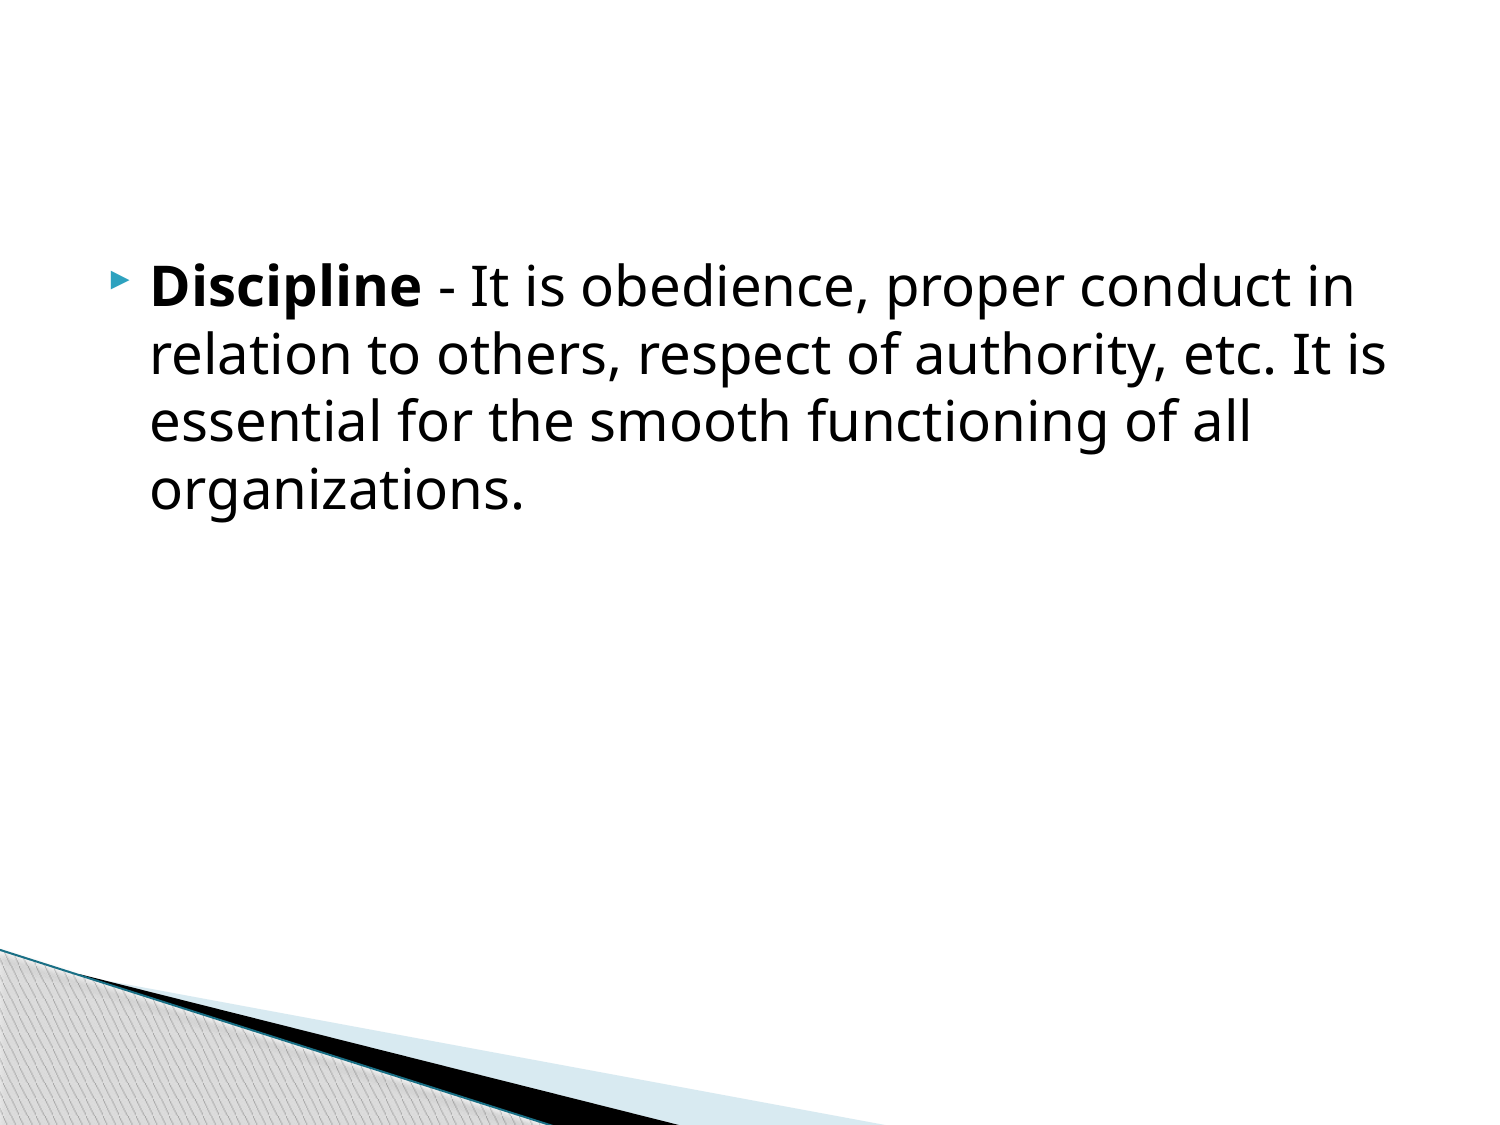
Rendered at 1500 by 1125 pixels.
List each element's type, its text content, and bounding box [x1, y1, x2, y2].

list Discipline - It is obedience, proper conduct in relation to others, respect of authority, etc. It is essential for the smooth functioning of all organizations. [75, 243, 1425, 986]
